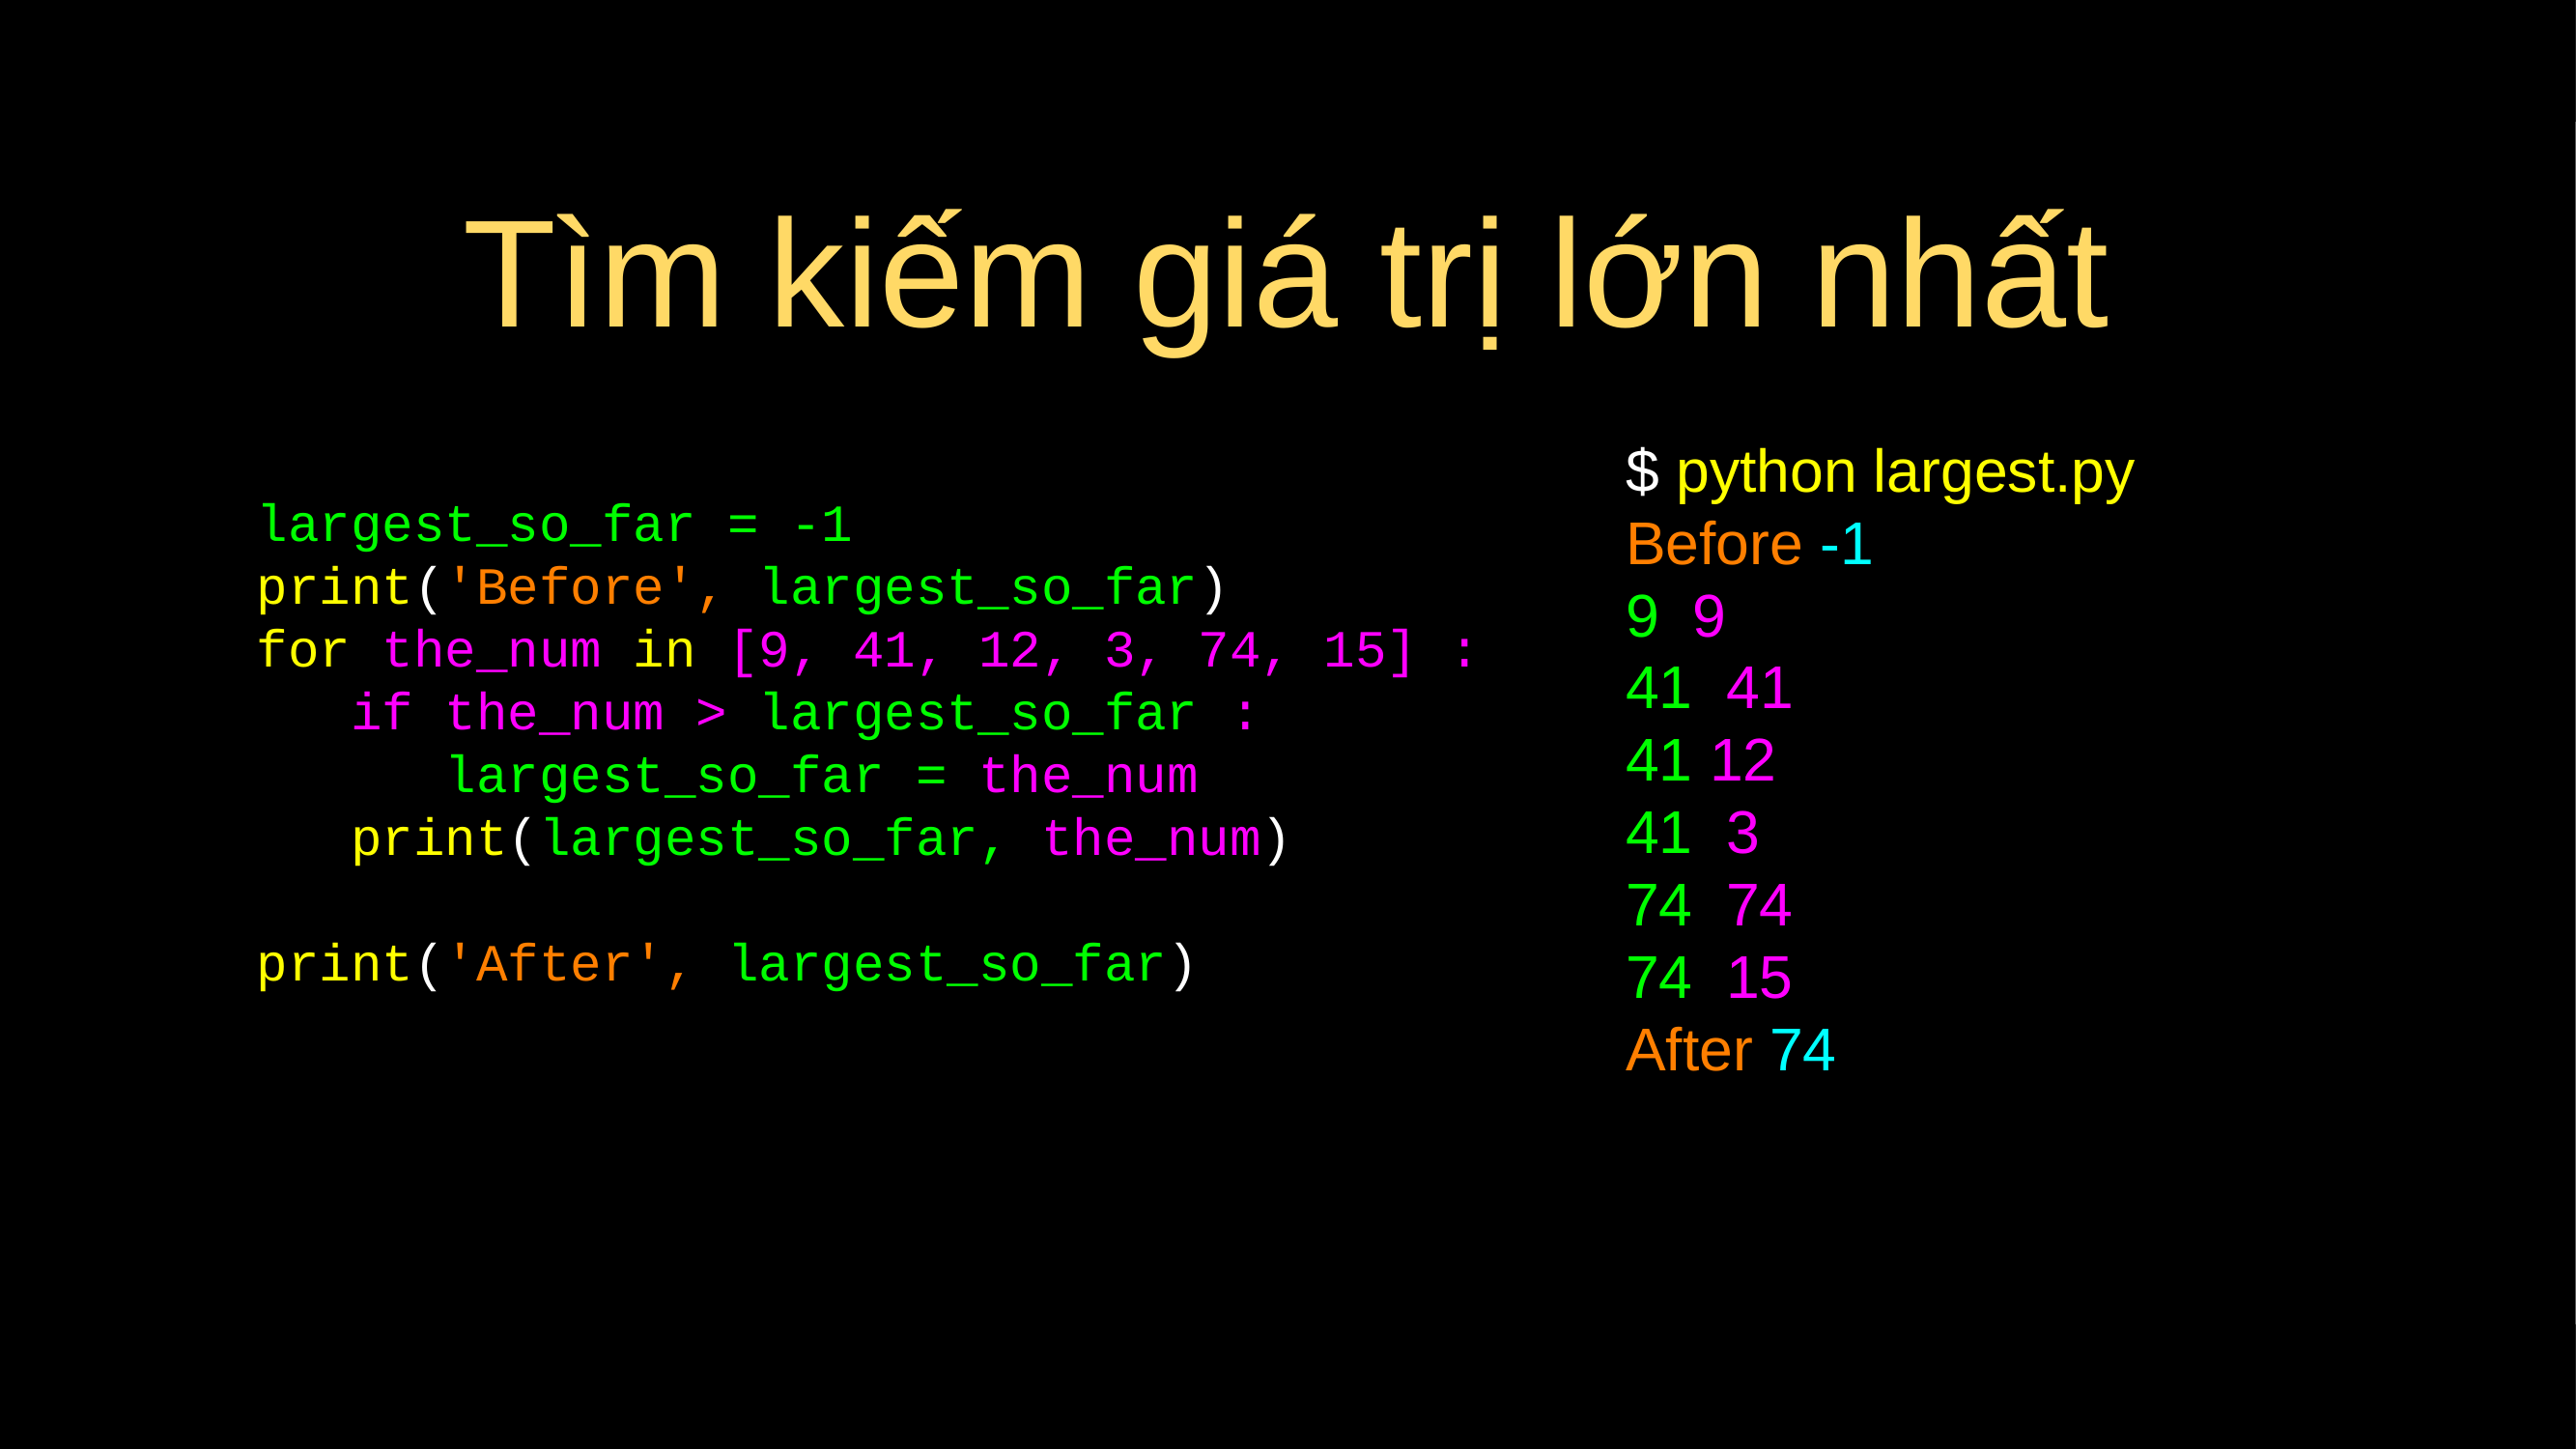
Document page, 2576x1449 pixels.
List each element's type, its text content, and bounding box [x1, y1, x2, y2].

text_box $ python largest.py Before -1 9 9 41 41 41 12 41 3 74 74 74 15 After 74 [1626, 362, 2295, 1152]
title Tìm kiếm giá trị lớn nhất [183, 129, 2391, 403]
text_box largest_so_far = -1 print('Before', largest_so_far) for the_num in [9, 41, 12, 3, 74, 15] : if the_num > largest_so_far : largest_so_far = the_num print(largest_so_far, the_num) print('After', largest_so_far) [256, 476, 1524, 1004]
